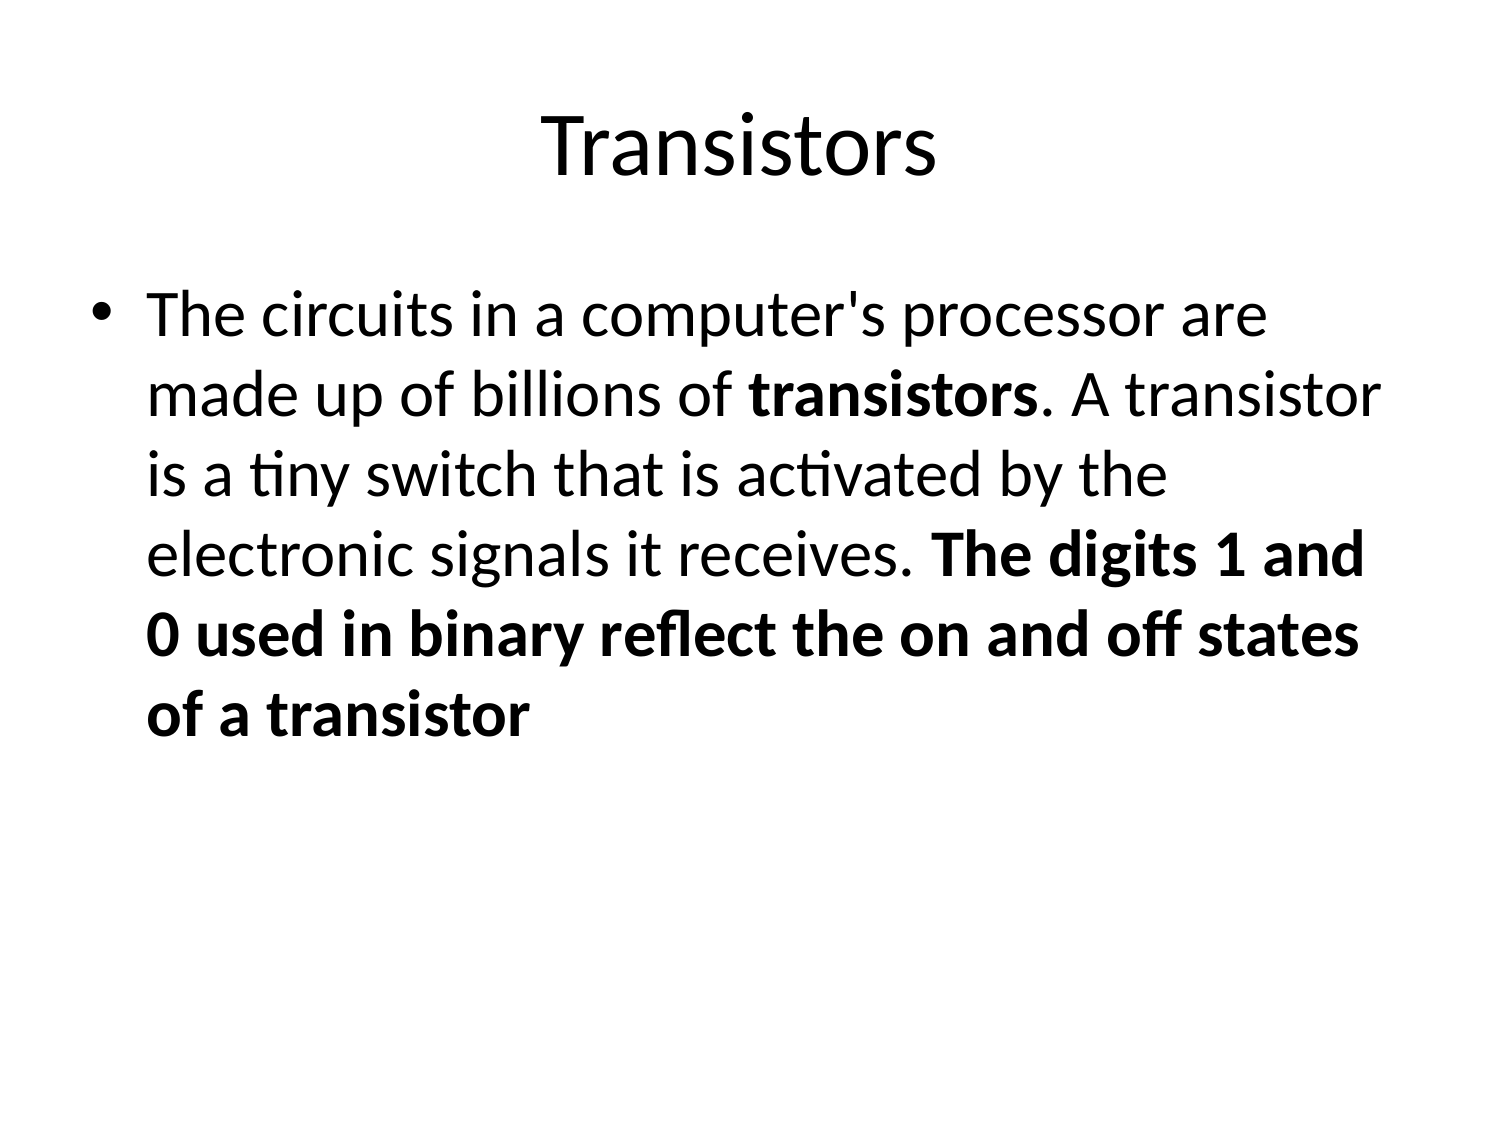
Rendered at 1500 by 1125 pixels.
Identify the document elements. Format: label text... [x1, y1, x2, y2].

list The circuits in a computer's processor are made up of billions of transistors. A transistor is a tiny switch that is activated by the electronic signals it receives. The digits 1 and 0 used in binary reflect the on and off states of a transistor [75, 262, 1425, 1005]
title Transistors [75, 45, 1425, 233]
